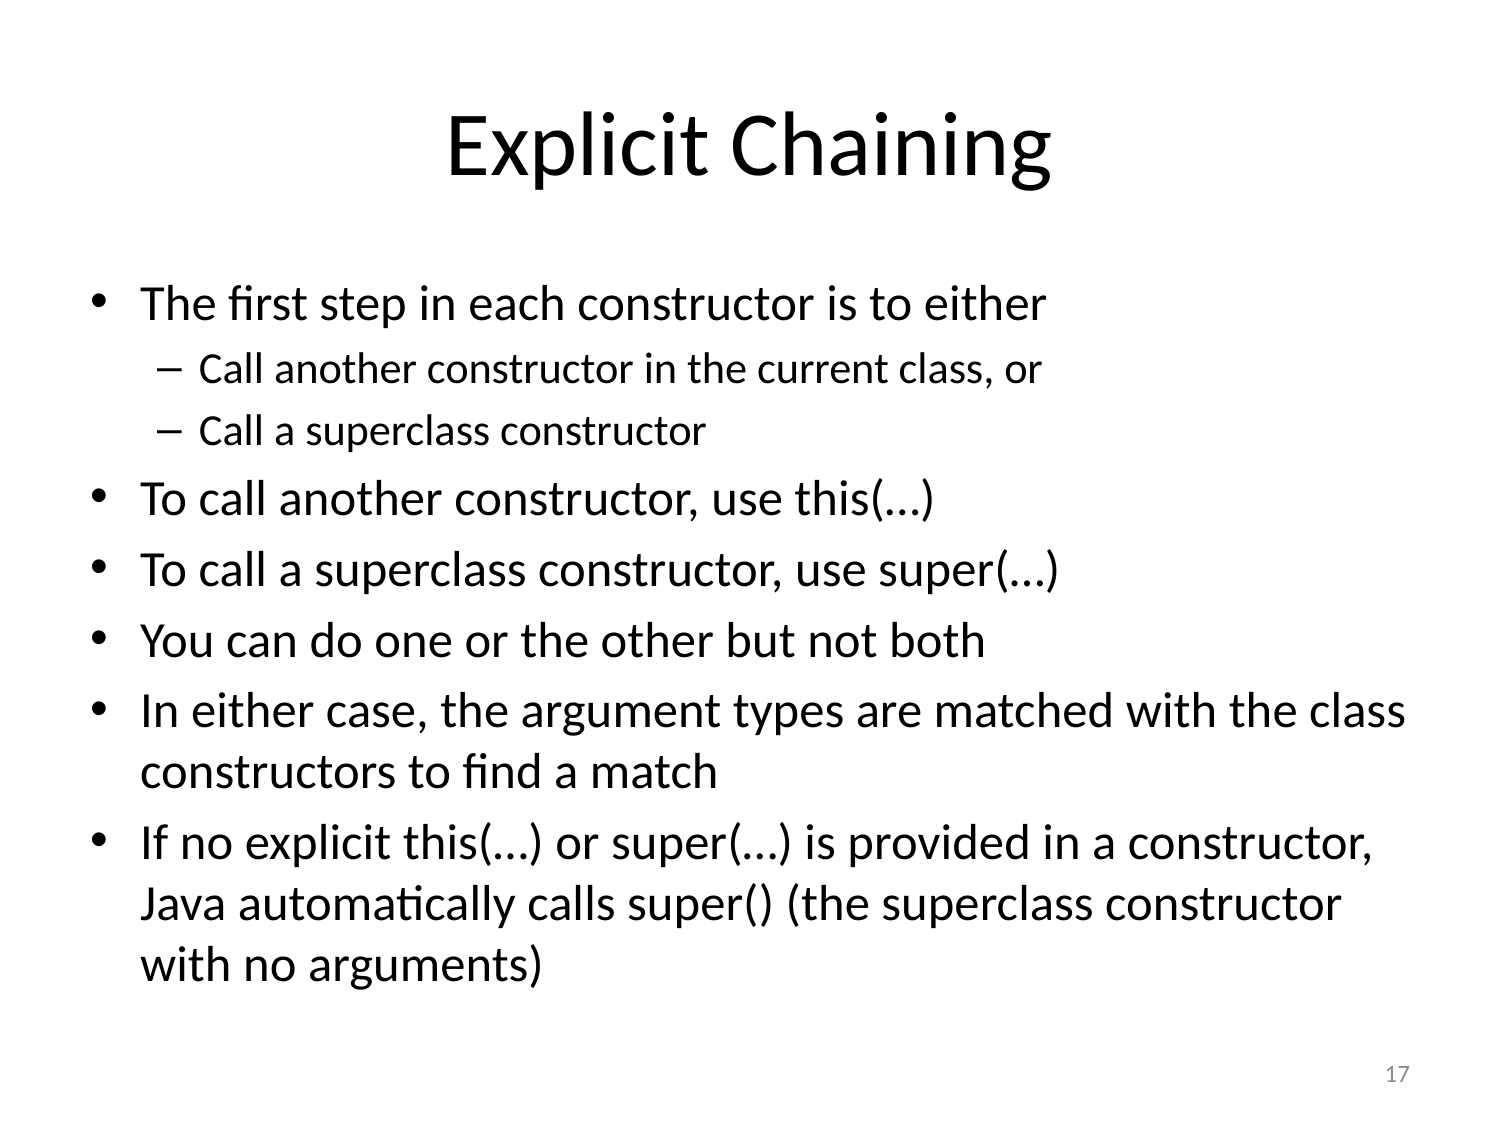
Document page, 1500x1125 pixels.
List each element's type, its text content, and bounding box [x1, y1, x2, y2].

title Explicit Chaining [75, 45, 1425, 233]
list The first step in each constructor is to either Call another constructor in the current class, or Call a superclass constructor To call another constructor, use this(…) To call a superclass constructor, use super(…) You can do one or the other but not both In either case, the argument types are matched with the class constructors to find a match If no explicit this(…) or super(…) is provided in a constructor, Java automatically calls super() (the superclass constructor with no arguments) [75, 262, 1425, 1005]
slide_number 17 [1074, 1042, 1425, 1103]
